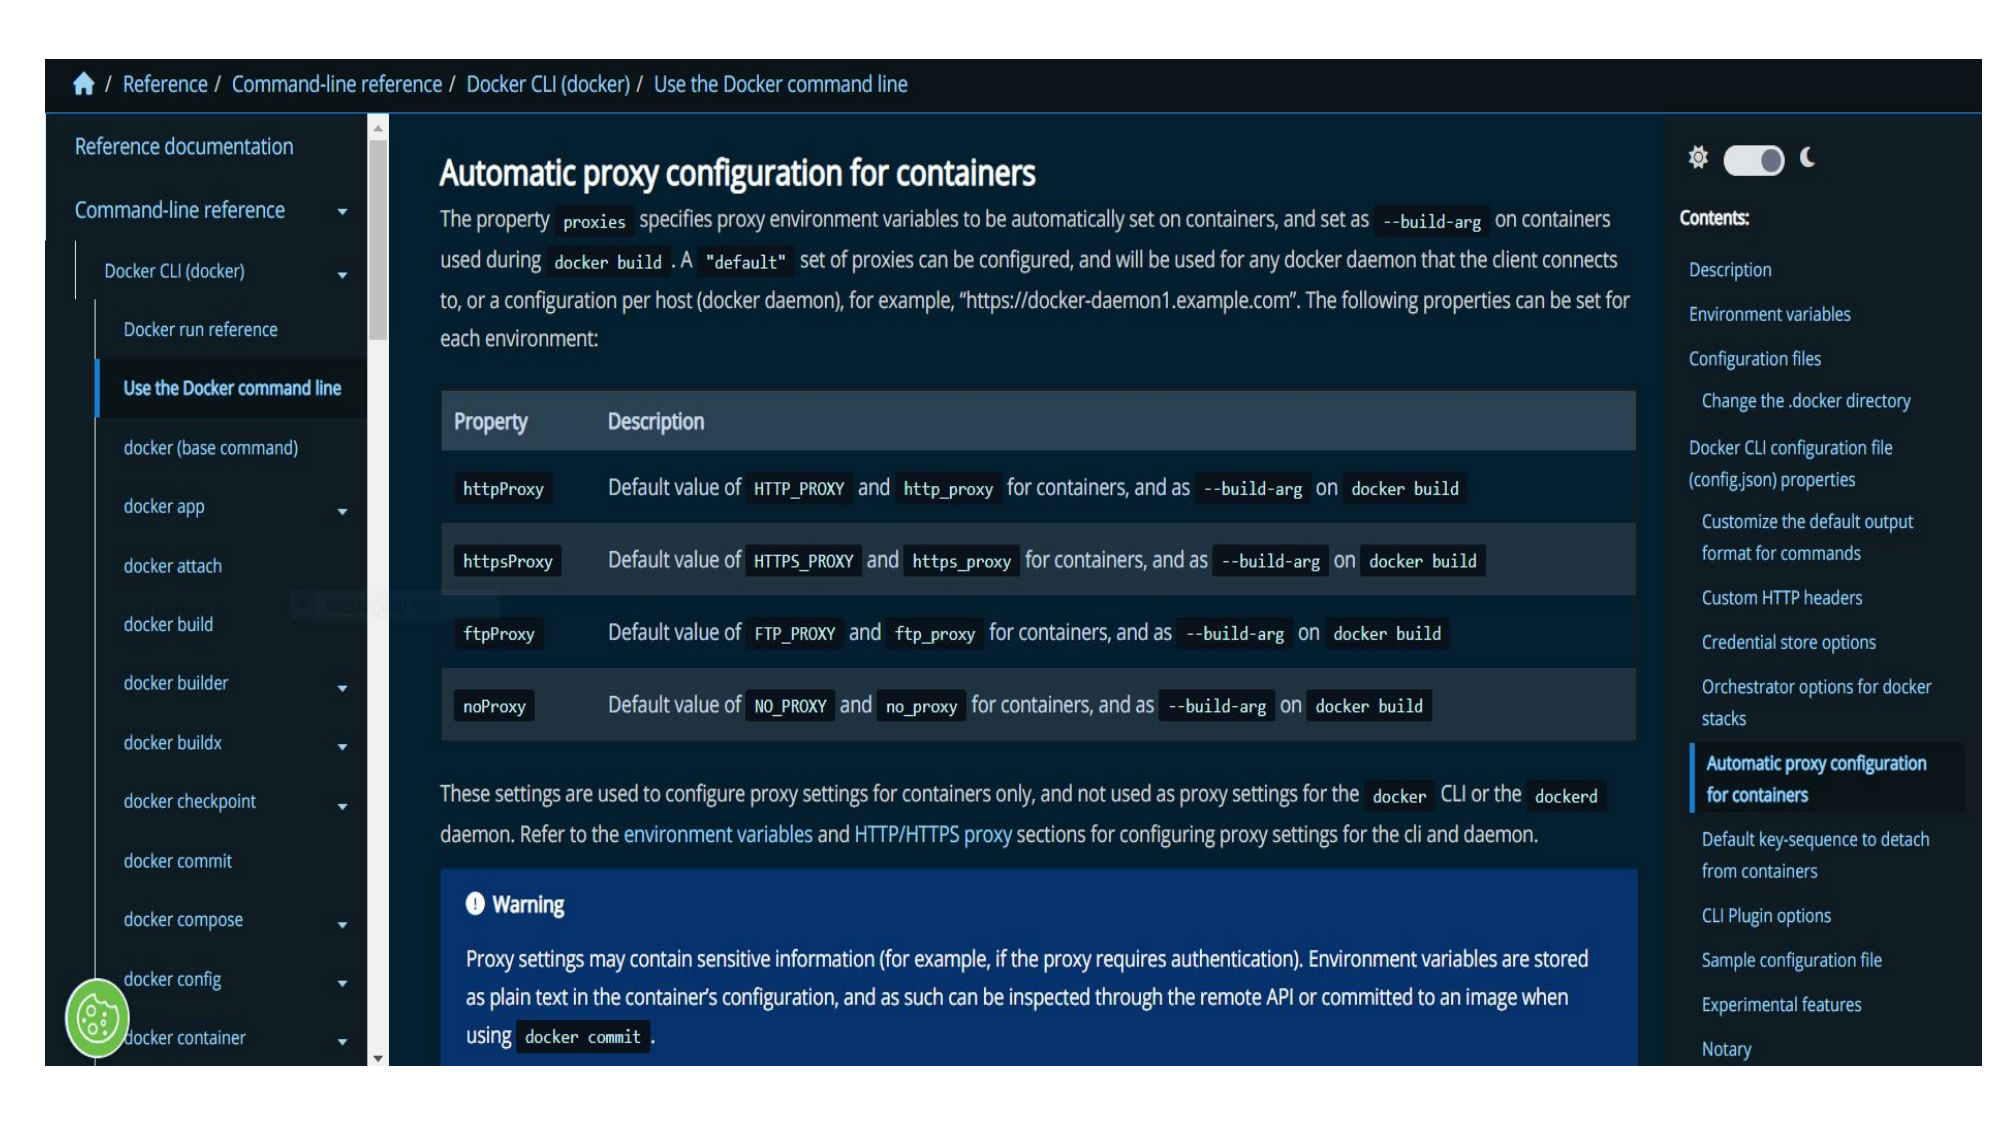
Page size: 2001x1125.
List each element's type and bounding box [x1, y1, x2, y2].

list [45, 59, 1982, 1066]
